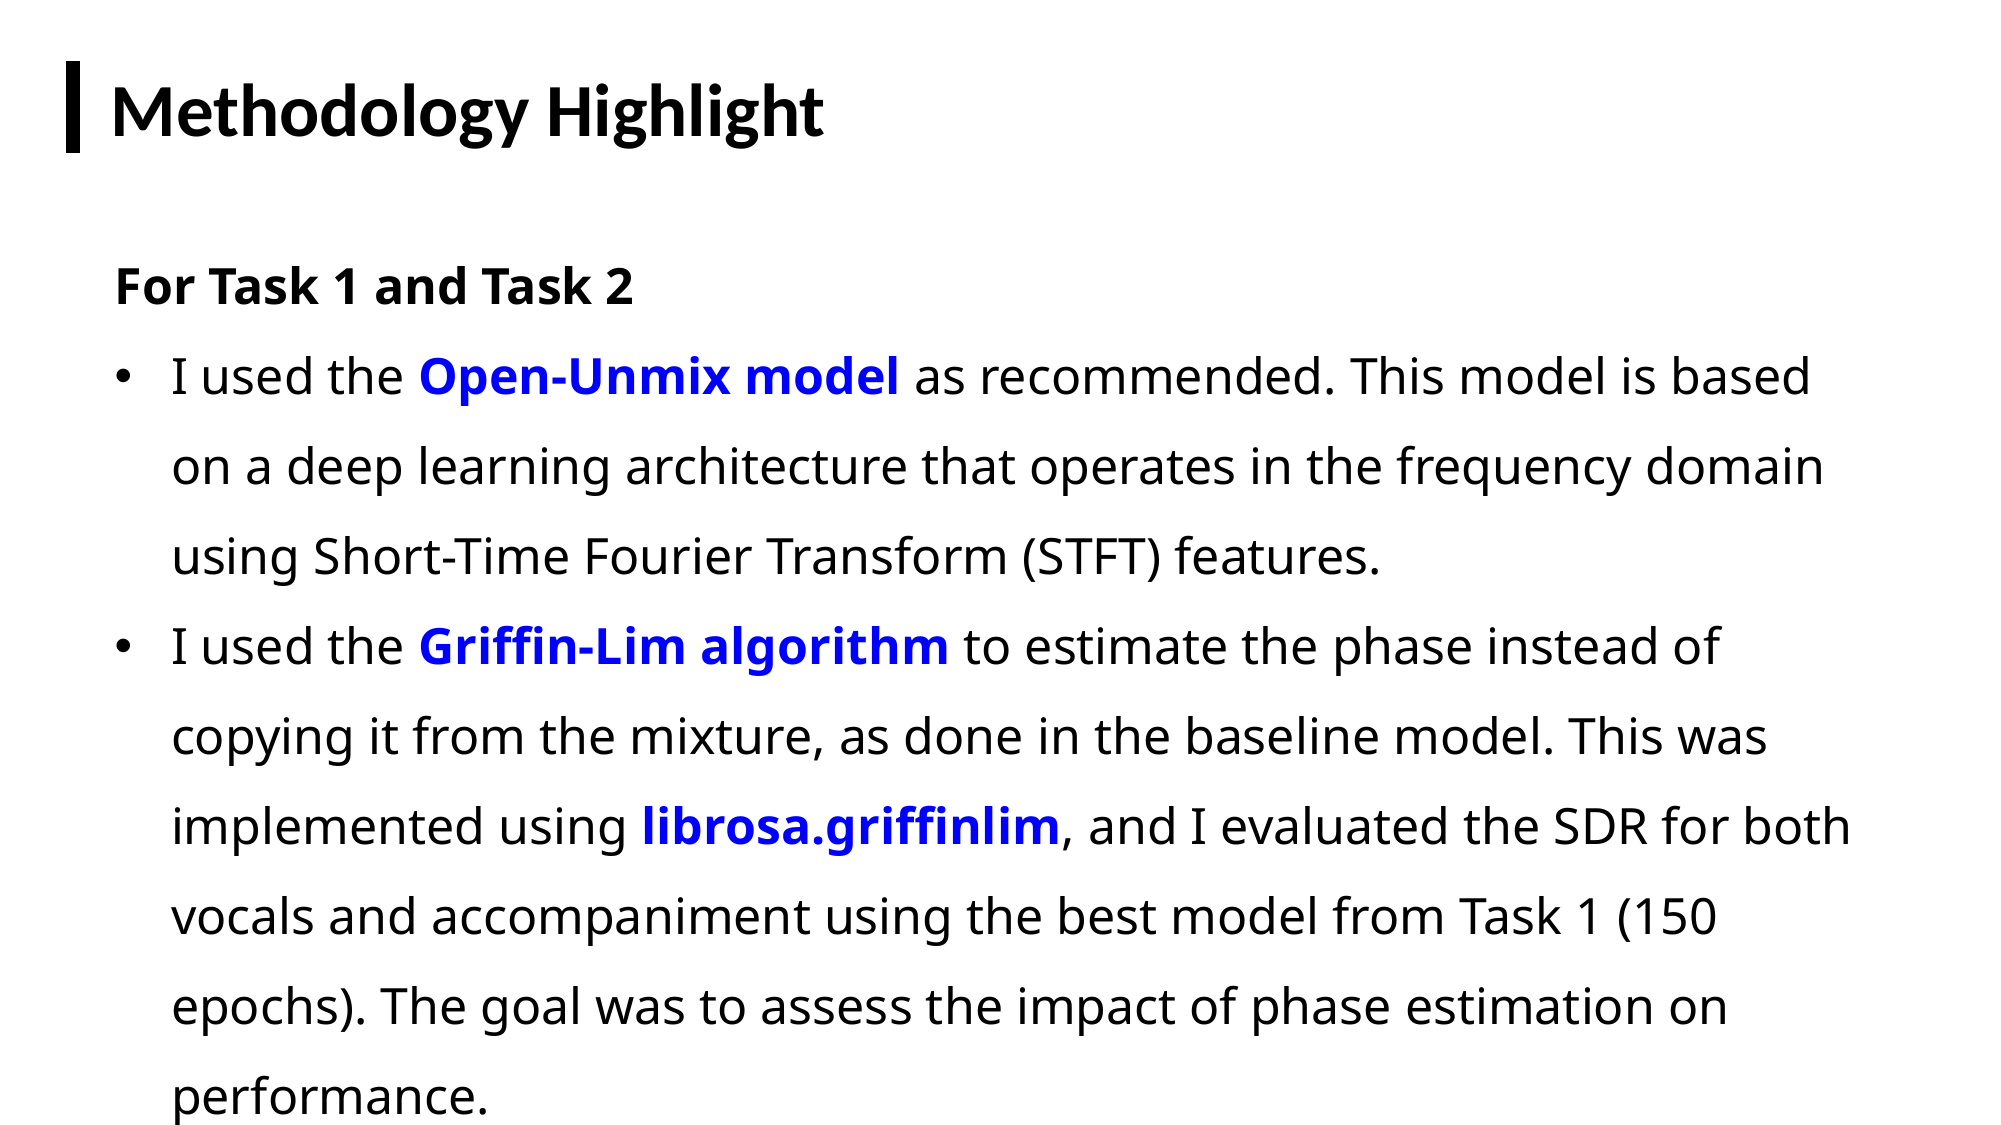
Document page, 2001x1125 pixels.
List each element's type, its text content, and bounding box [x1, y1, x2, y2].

text_box Methodology Highlight [78, 54, 1933, 159]
text_box For Task 1 and Task 2 I used the Open-Unmix model as recommended. This model is based on a deep learning architecture that operates in the frequency domain using Short-Time Fourier Transform (STFT) features. I used the Griffin-Lim algorithm to estimate the phase instead of copying it from the mixture, as done in the baseline model. This was implemented using librosa.griffinlim, and I evaluated the SDR for both vocals and accompaniment using the best model from Task 1 (150 epochs). The goal was to assess the impact of phase estimation on performance. [99, 217, 1900, 1125]
text_box [66, 61, 80, 153]
